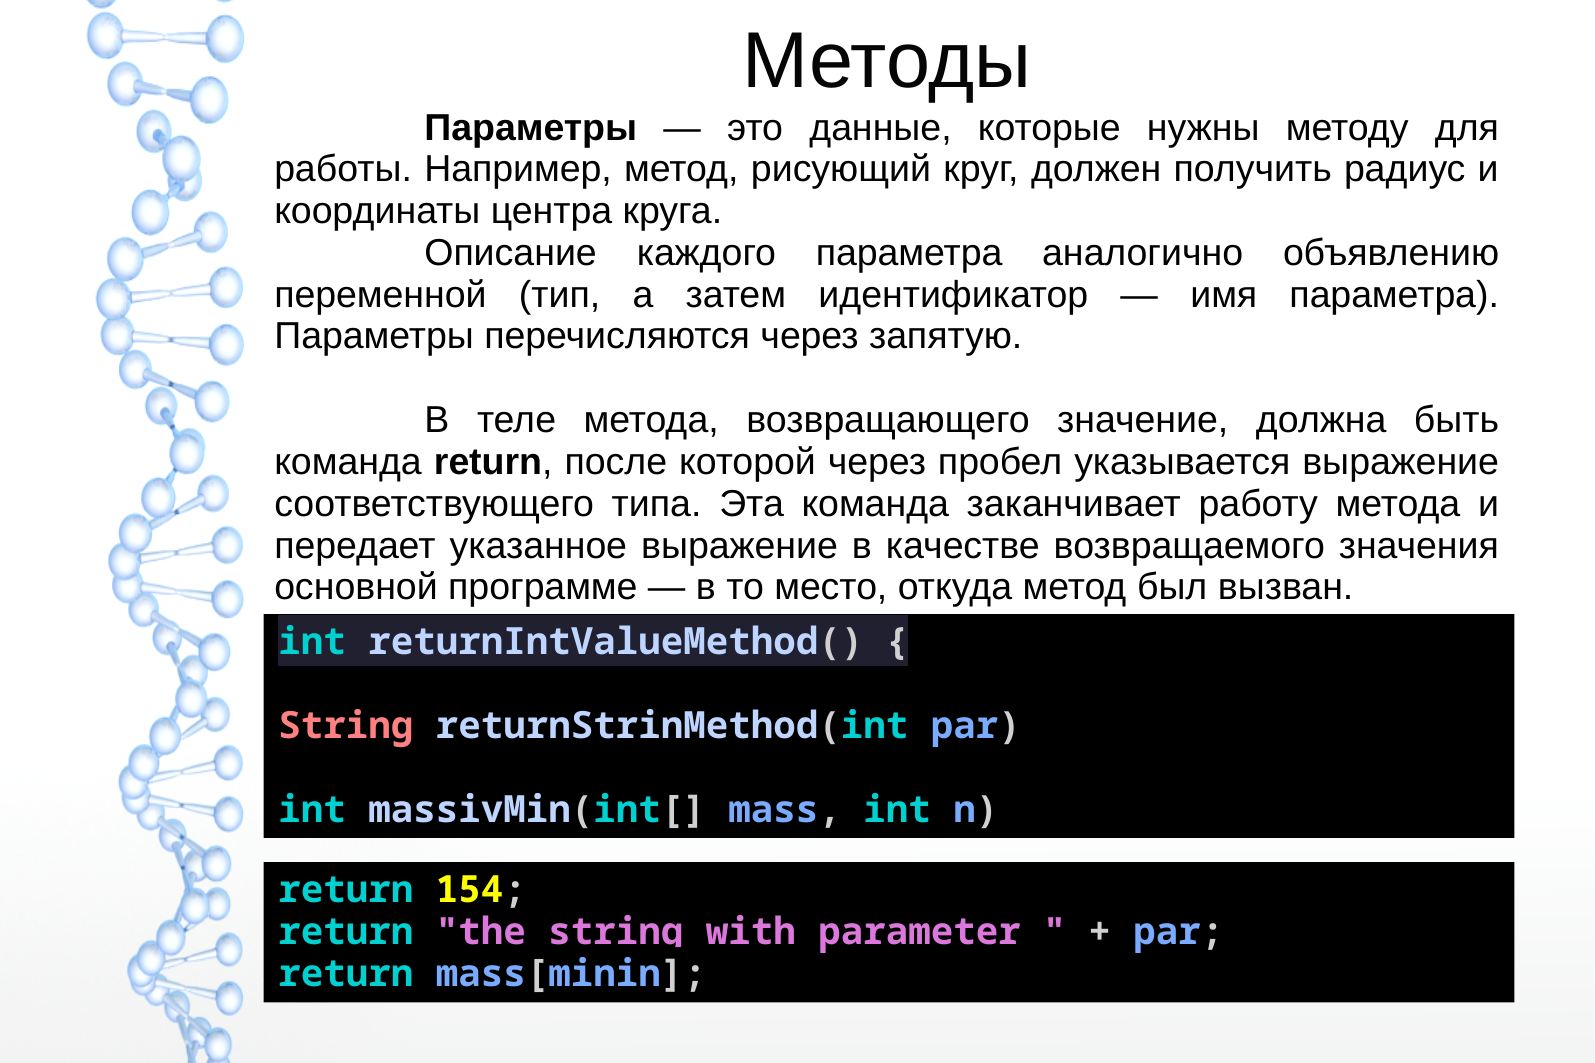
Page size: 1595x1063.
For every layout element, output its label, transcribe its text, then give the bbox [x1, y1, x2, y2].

text_box return 154; return "the string with parameter " + par; return mass[minin]; [263, 862, 1515, 1003]
text_box int returnIntValueMethod() { String returnStrinMethod(int par) int massivMin(int[] mass, int n) [263, 614, 1515, 838]
title Методы [259, 23, 1515, 99]
picture [0, 0, 1595, 1063]
text_box Параметры — это данные, которые нужны методу для работы. Например, метод, рисующий круг, должен получить радиус и координаты центра круга. Описание каждого параметра аналогично объявлению переменной (тип, а затем идентификатор — имя параметра). Параметры перечисляются через запятую. В теле метода, возвращающего значение, должна быть команда return, после которой через пробел указывается выражение соответствующего типа. Эта команда заканчивает работу метода и передает указанное выражение в качестве возвращаемого значения основной программе — в то место, откуда метод был вызван. [259, 99, 1515, 616]
